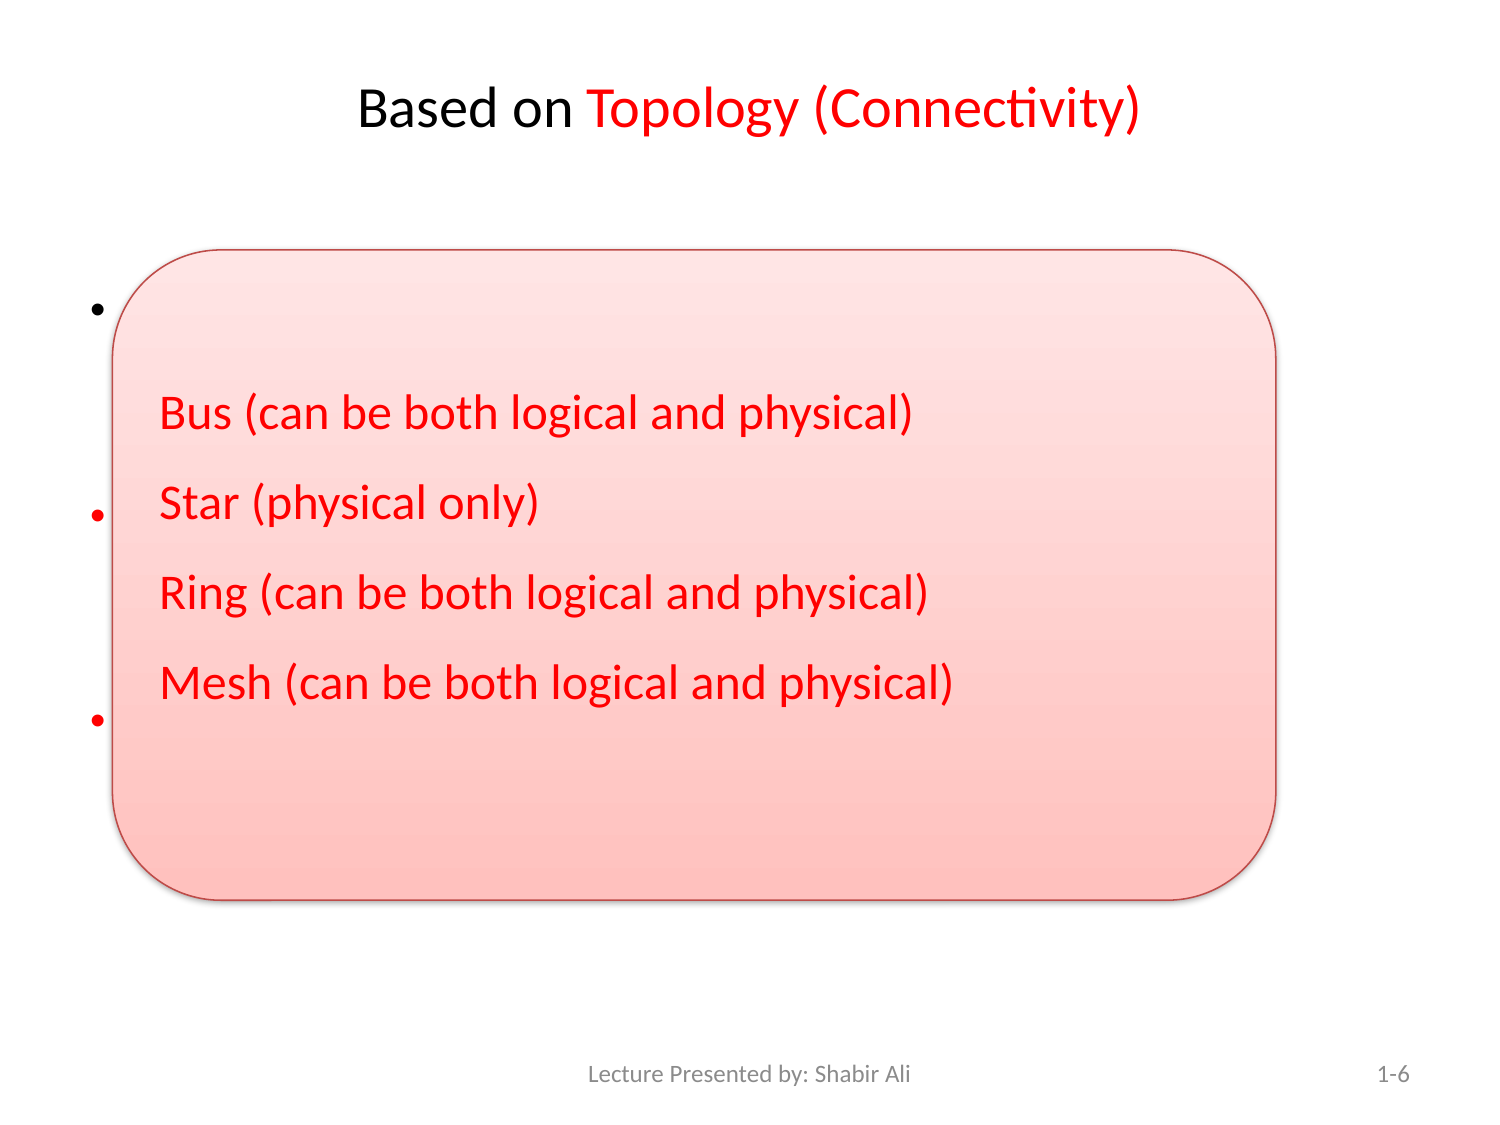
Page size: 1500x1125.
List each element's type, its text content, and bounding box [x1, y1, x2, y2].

text_box Bus (can be both logical and physical) Star (physical only) Ring (can be both logical and physical) Mesh (can be both logical and physical) [111, 249, 1277, 902]
list A topology is a way of “laying out” the network. Topologies can be either physical or logical. Physical topologies describe how the cables are run (Appearance) Logical topologies describe how the network messages travel (Behavior) [75, 262, 738, 1005]
footer Lecture Presented by: Shabir Ali [512, 1042, 988, 1103]
slide_number 1-6 [1074, 1042, 1425, 1103]
list Physical topologies Bus Star Ring Mesh Hybrid Logical topologies Bus- Ring Star-Ring Mesh-Ring [762, 262, 1425, 1005]
title Based on Topology (Connectivity) [75, 45, 1425, 233]
